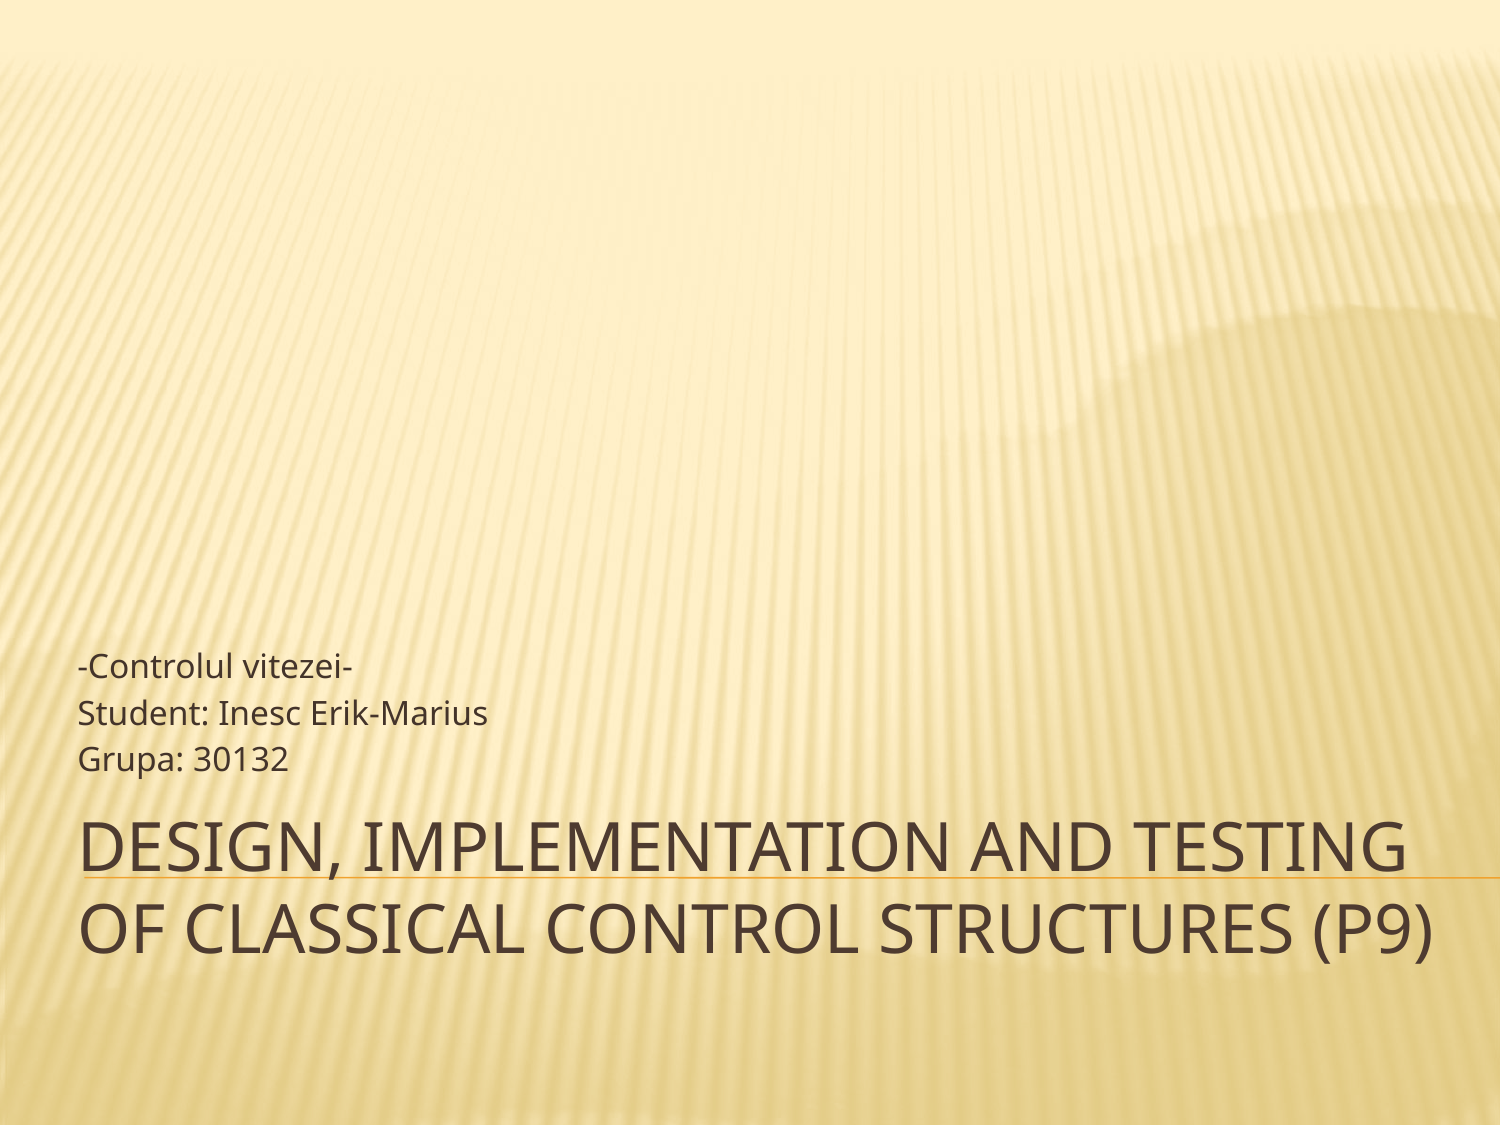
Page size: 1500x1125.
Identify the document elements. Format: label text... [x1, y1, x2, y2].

title Design, implementation and Testing of classical control structures (P9) [62, 796, 1450, 997]
subtitle -Controlul vitezei- Student: Inesc Erik-Marius Grupa: 30132 [62, 637, 1450, 788]
